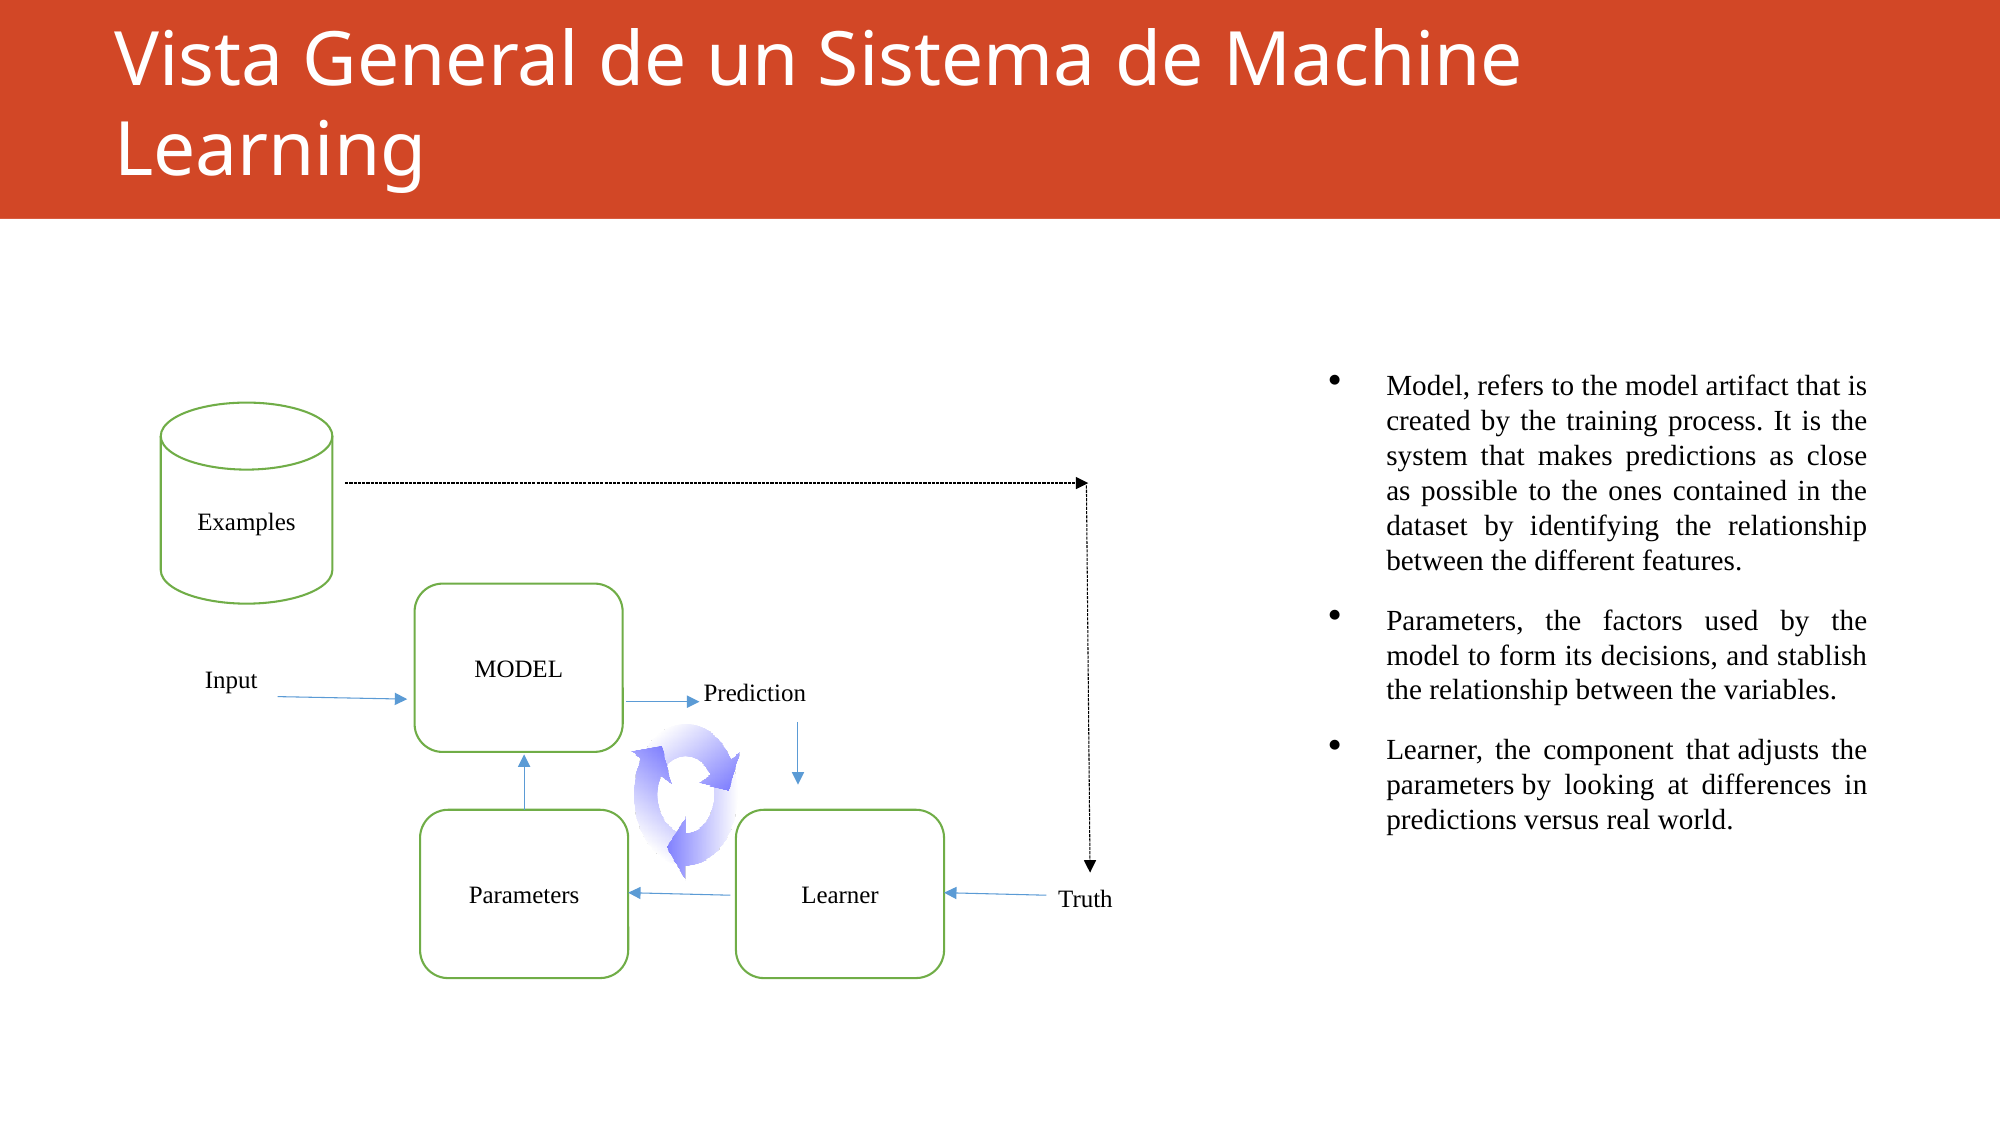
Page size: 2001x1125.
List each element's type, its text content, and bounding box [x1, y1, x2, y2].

text_box Truth [1091, 875, 1130, 922]
text_box Model, refers to the model artifact that is created by the training process. It is the system that makes predictions as close as possible to the ones contained in the dataset by identifying the relationship between the different features. Parameters, the factors used by the model to form its decisions, and stablish the relationship between the variables. Learner, the component that adjusts the parameters by looking at differences in predictions versus real world. [1315, 358, 1883, 843]
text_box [160, 402, 1091, 979]
title Vista General de un Sistema de Machine Learning [99, 0, 1863, 199]
